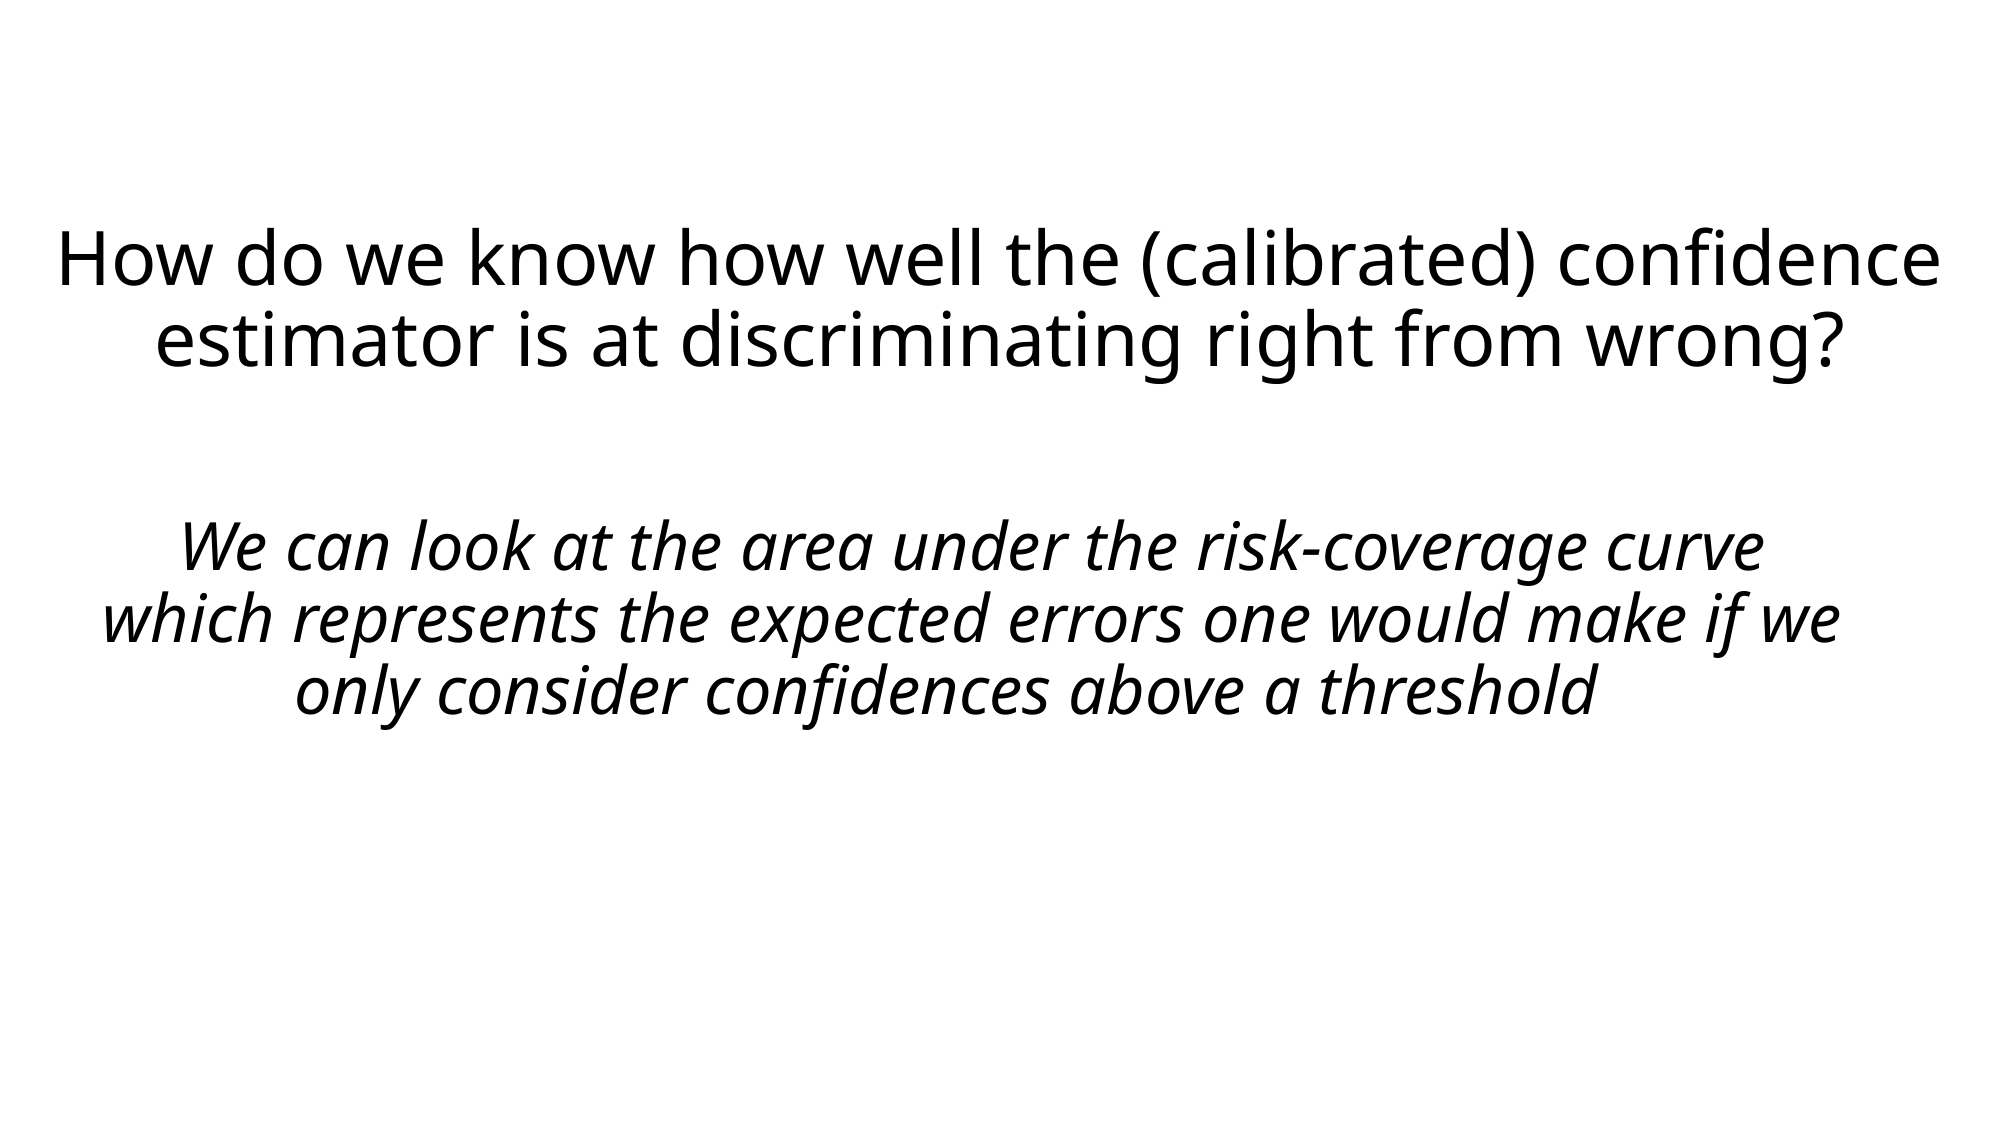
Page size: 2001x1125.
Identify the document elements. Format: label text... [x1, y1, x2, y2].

text_box How do we know how well the (calibrated) confidence estimator is at discriminating right from wrong? [0, 192, 2000, 411]
title We can look at the area under the risk-coverage curve which represents the expected errors one would make if we only consider confidences above a threshold [72, 481, 1874, 761]
